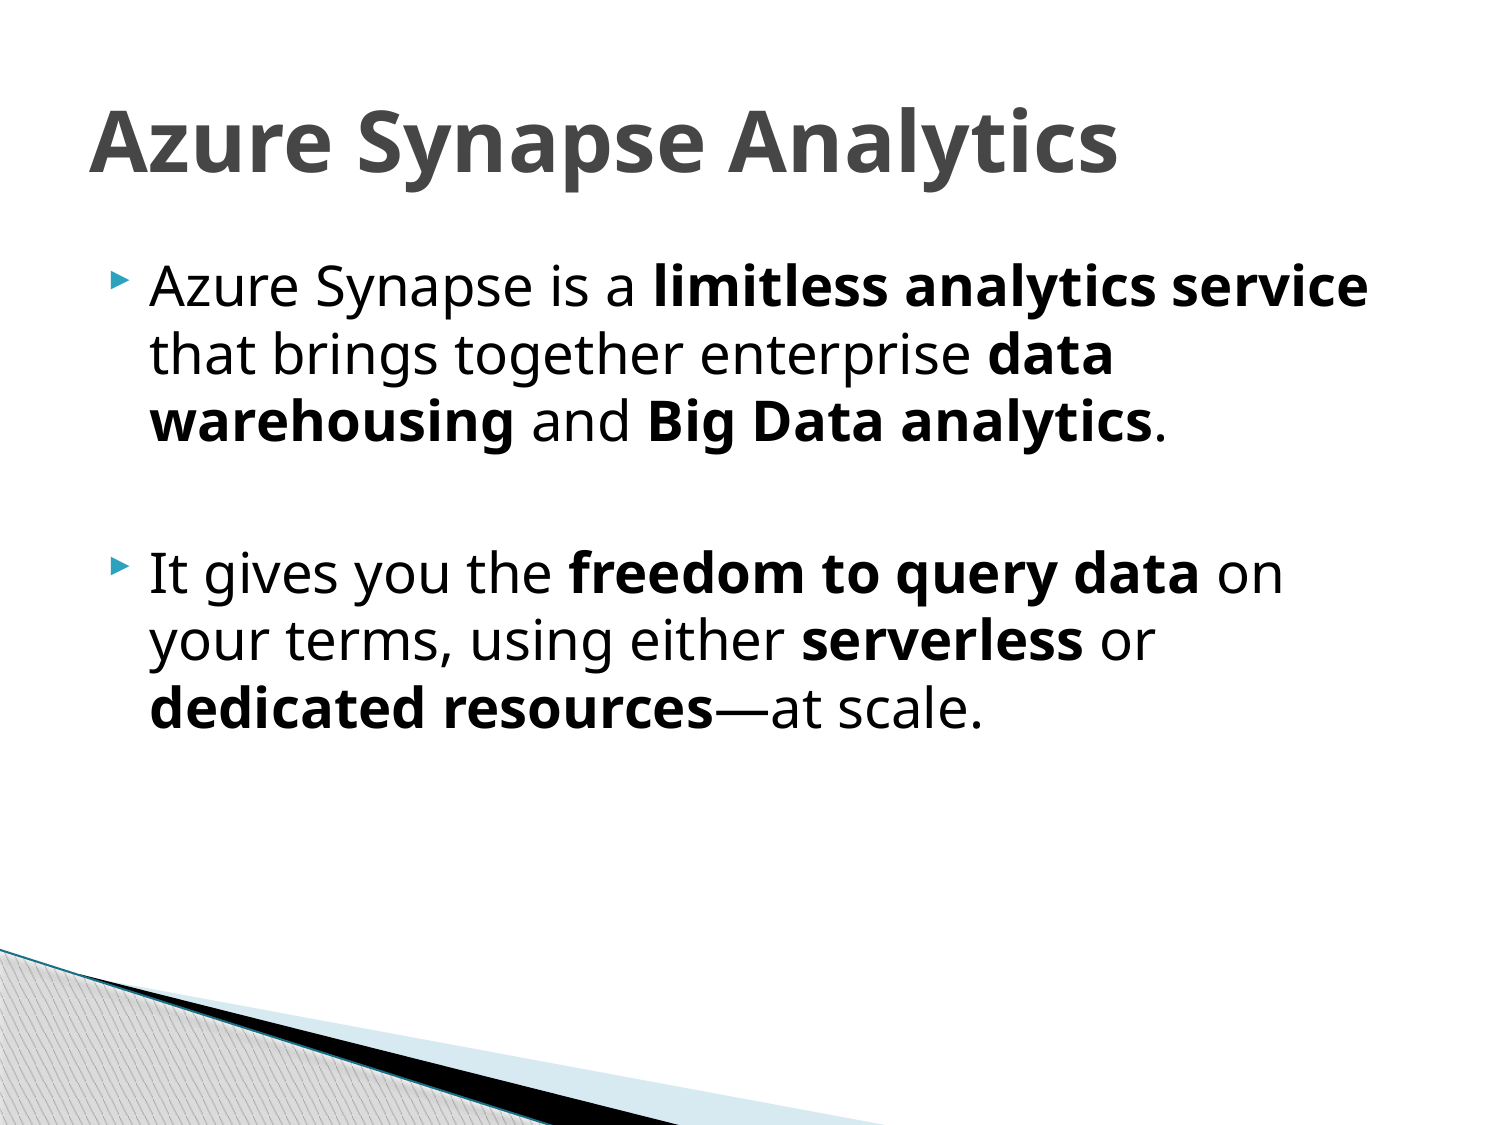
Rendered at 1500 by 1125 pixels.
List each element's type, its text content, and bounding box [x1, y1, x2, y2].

list Azure Synapse is a limitless analytics service that brings together enterprise data warehousing and Big Data analytics. It gives you the freedom to query data on your terms, using either serverless or dedicated resources—at scale. [75, 243, 1425, 986]
title Azure Synapse Analytics [75, 45, 1425, 233]
